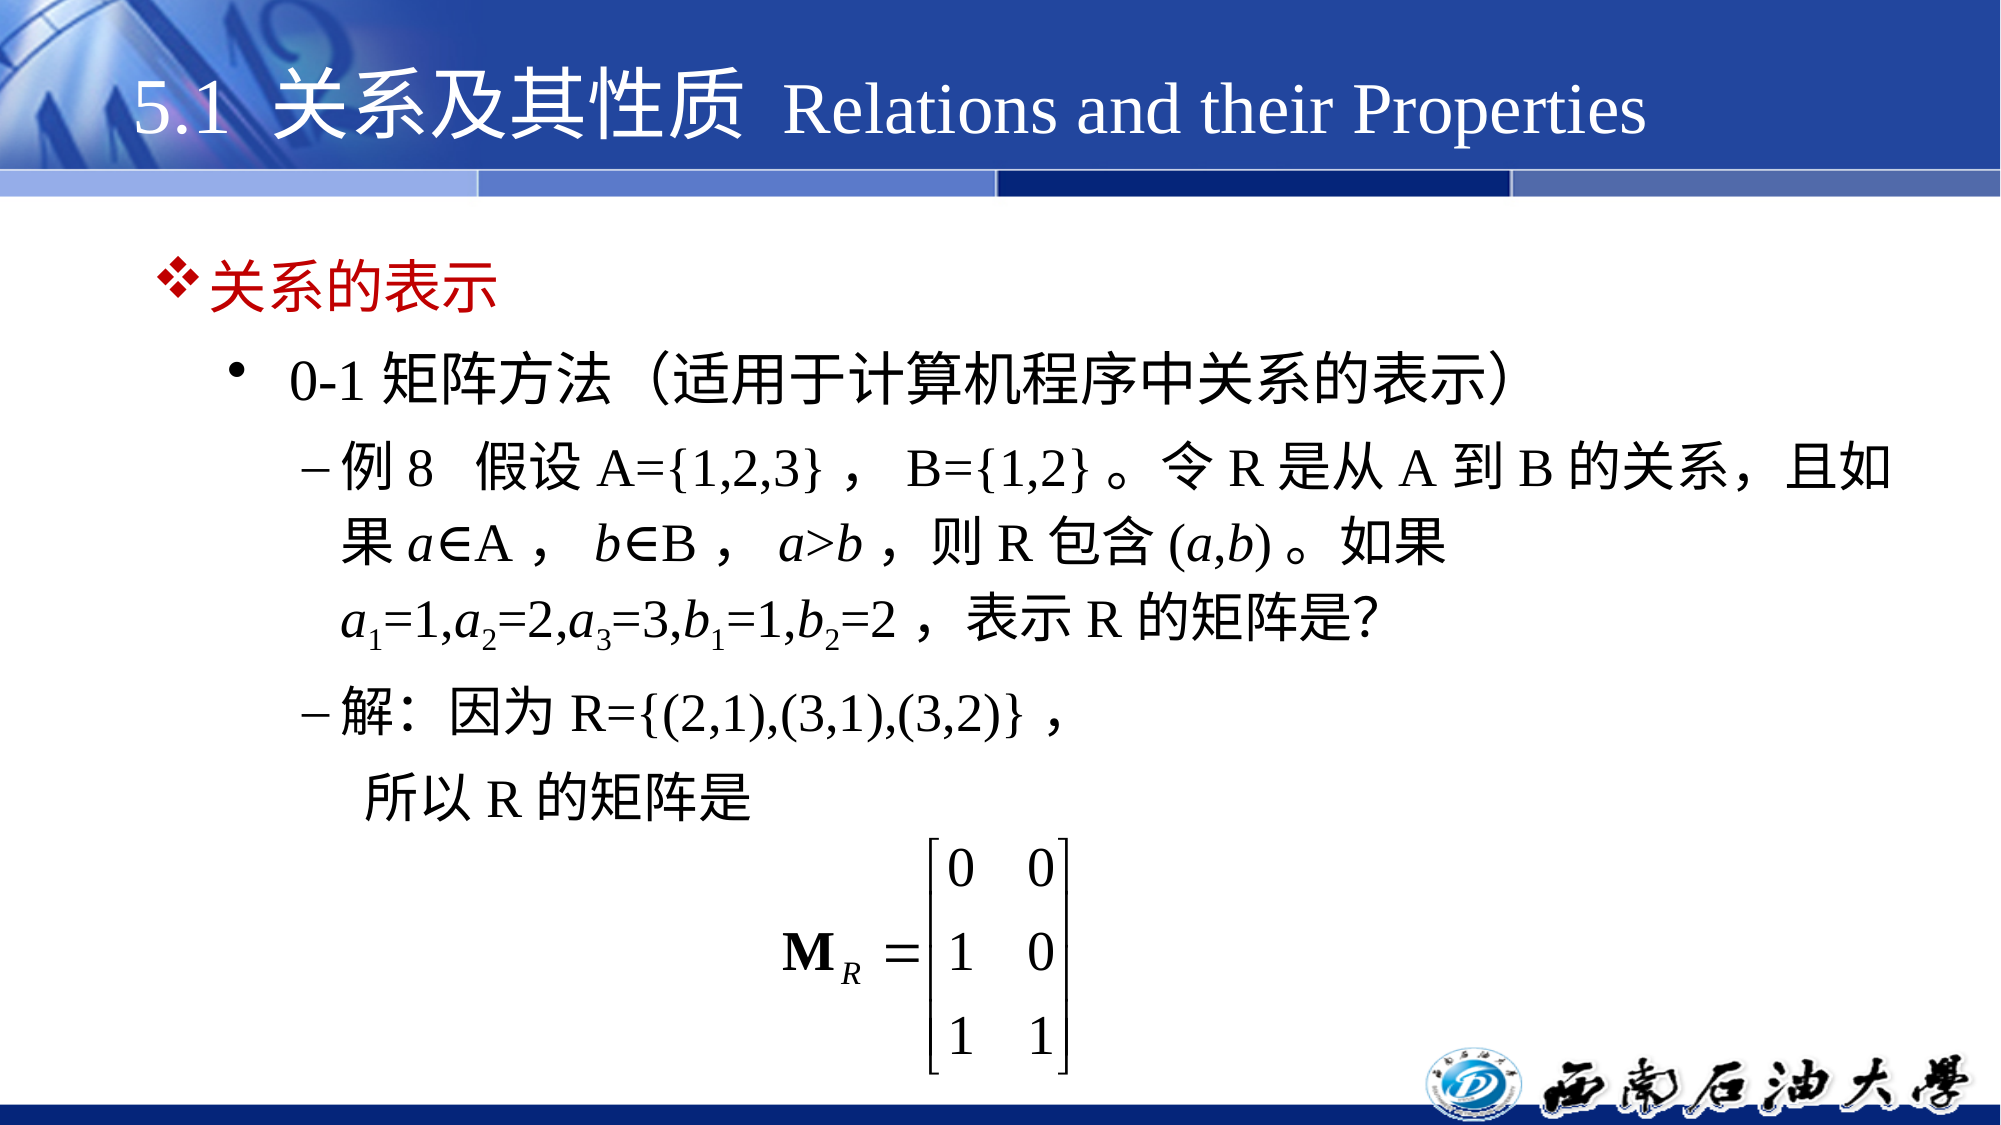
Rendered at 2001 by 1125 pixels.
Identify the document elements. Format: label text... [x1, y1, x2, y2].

list 关系的表示 0-1矩阵方法（适用于计算机程序中关系的表示） 例8 假设A={1,2,3}，B={1,2}。令R是从A到B的关系，且如果a∈A，b∈B，a>b，则R包含(a,b)。如果a1=1,a2=2,a3=3,b1=1,b2=2，表示R的矩阵是？ 解：因为R={(2,1),(3,1),(3,2)}， 所以R的矩阵是 [137, 231, 1922, 1075]
title 5.1 关系及其性质 Relations and their Properties [117, 0, 1769, 209]
picture [0, 0, 2001, 1125]
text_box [774, 824, 1090, 1088]
